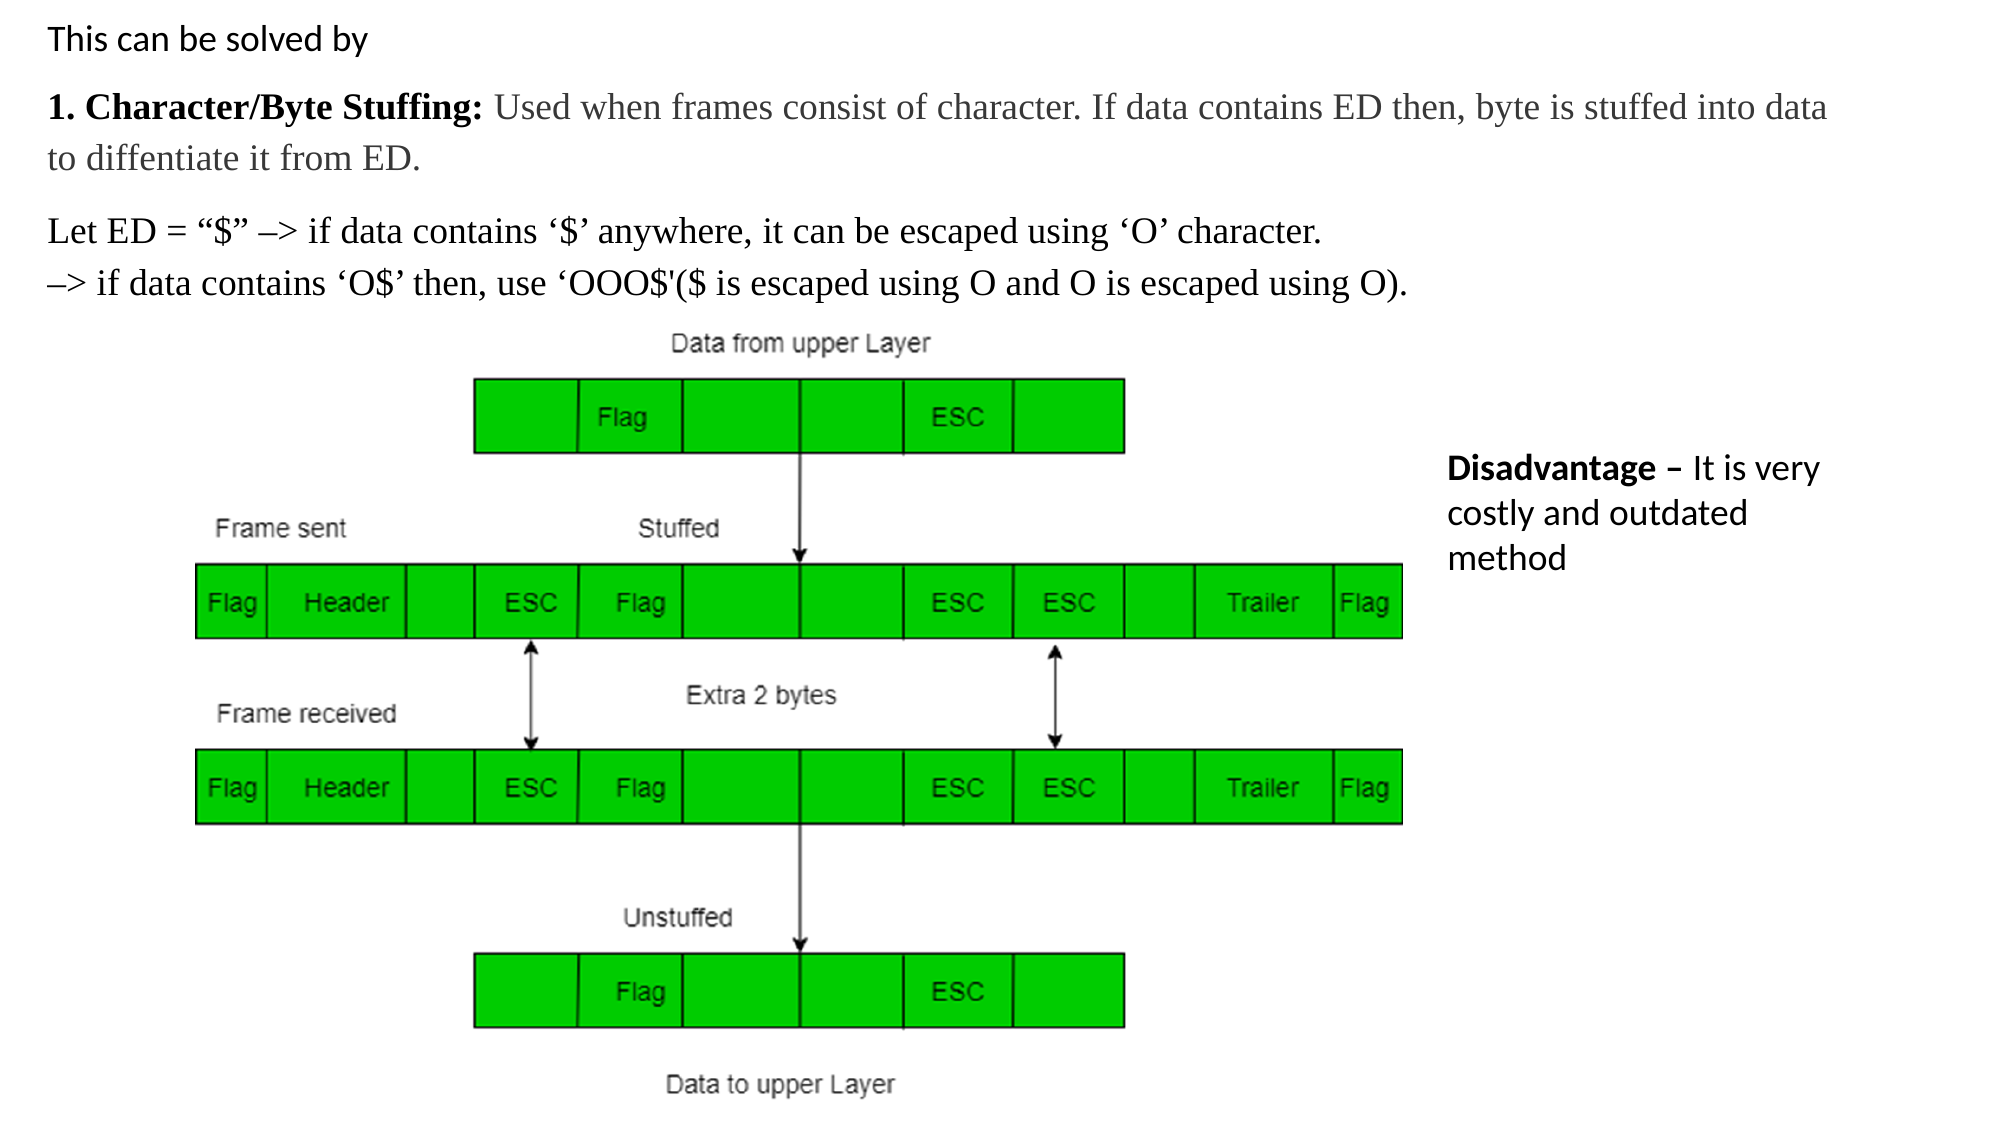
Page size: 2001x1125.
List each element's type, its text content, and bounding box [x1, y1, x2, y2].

picture [195, 322, 1403, 1104]
text_box 1. Character/Byte Stuffing: Used when frames consist of character. If data contains ED then, byte is stuffed into data to diffentiate it from ED. Let ED = “$” –> if data contains ‘$’ anywhere, it can be escaped using ‘O’ character. –> if data contains ‘O$’ then, use ‘OOO$'($ is escaped using O and O is escaped using O). [32, 67, 1853, 311]
text_box This can be solved by [32, 6, 1033, 67]
text_box Disadvantage – It is very costly and outdated method [1432, 435, 1848, 586]
